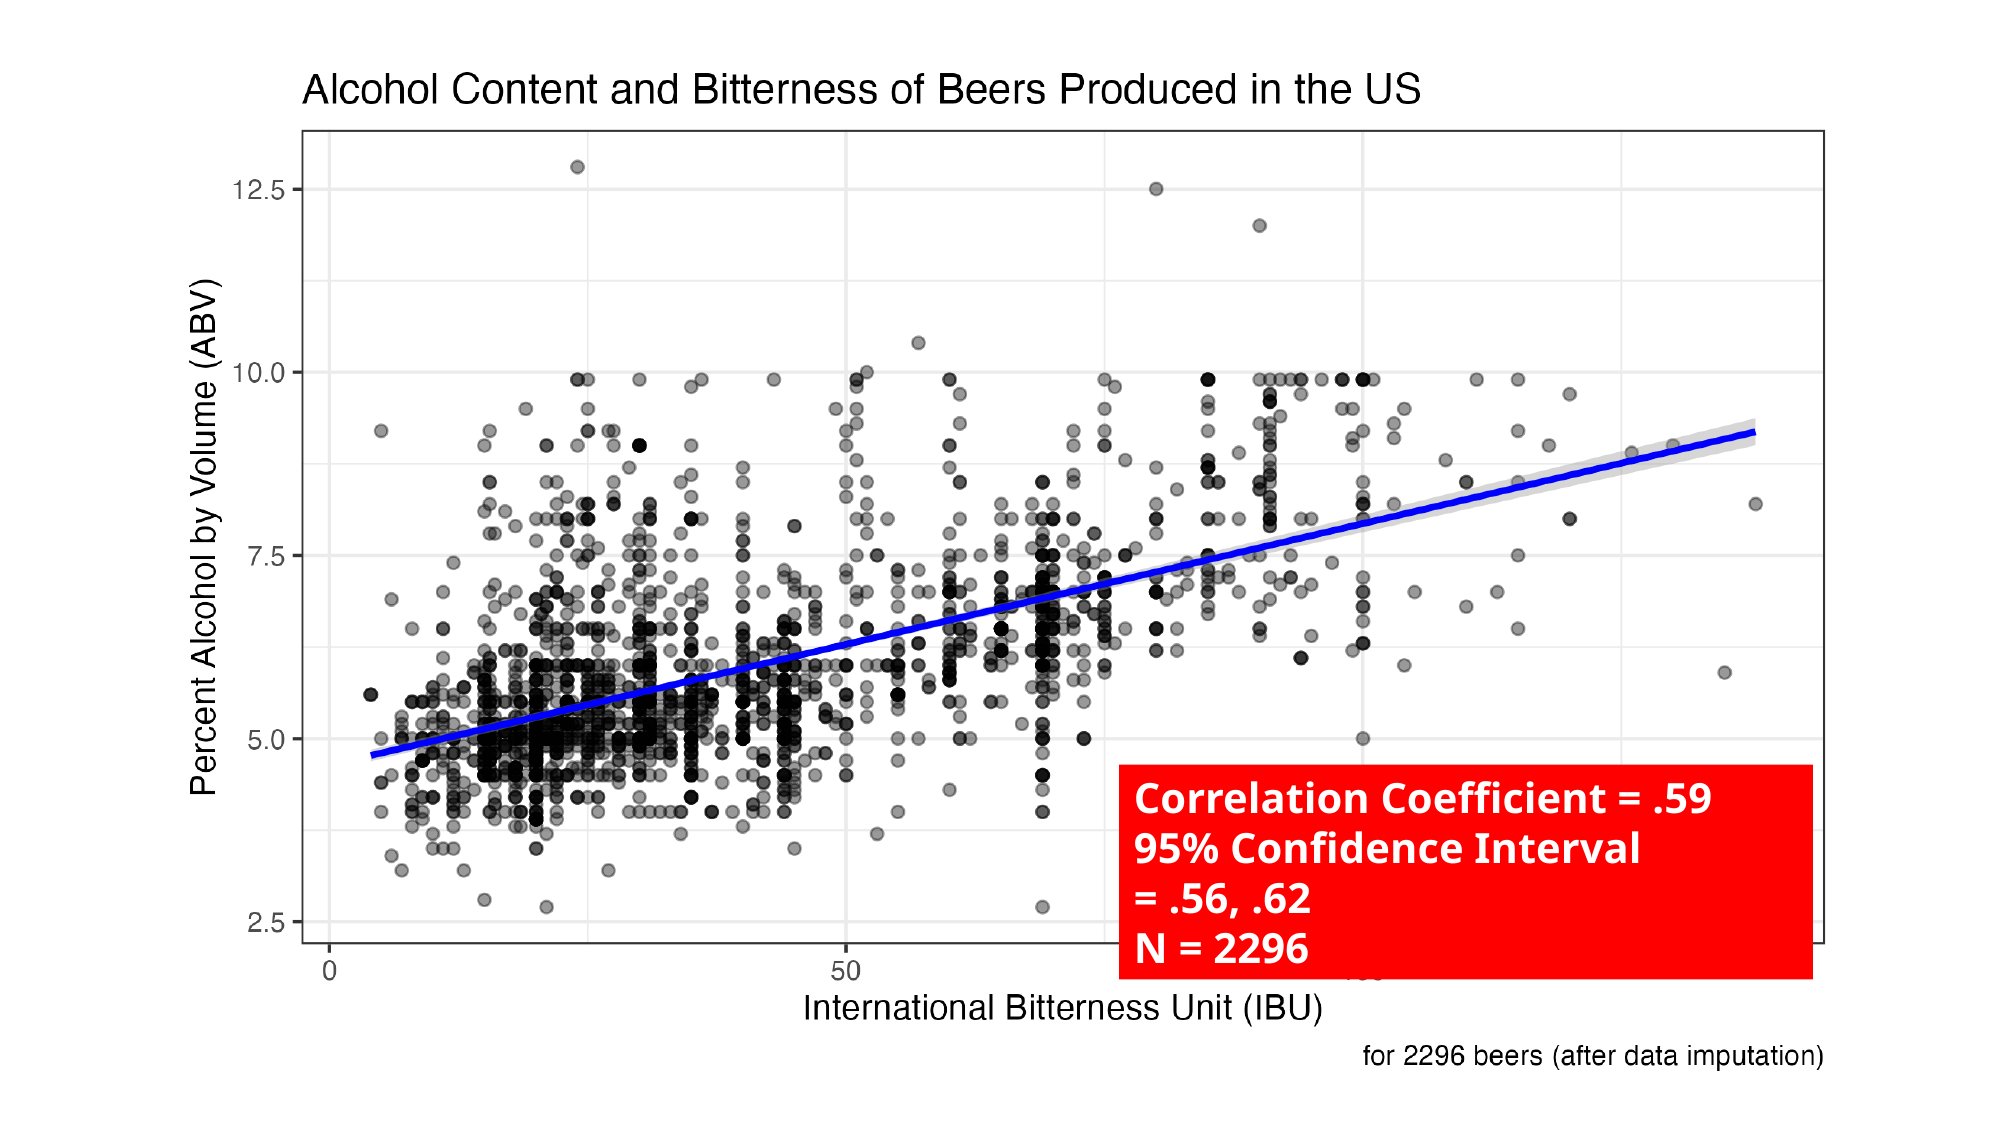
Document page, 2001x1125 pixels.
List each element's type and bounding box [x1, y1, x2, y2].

picture [171, 54, 1843, 1088]
